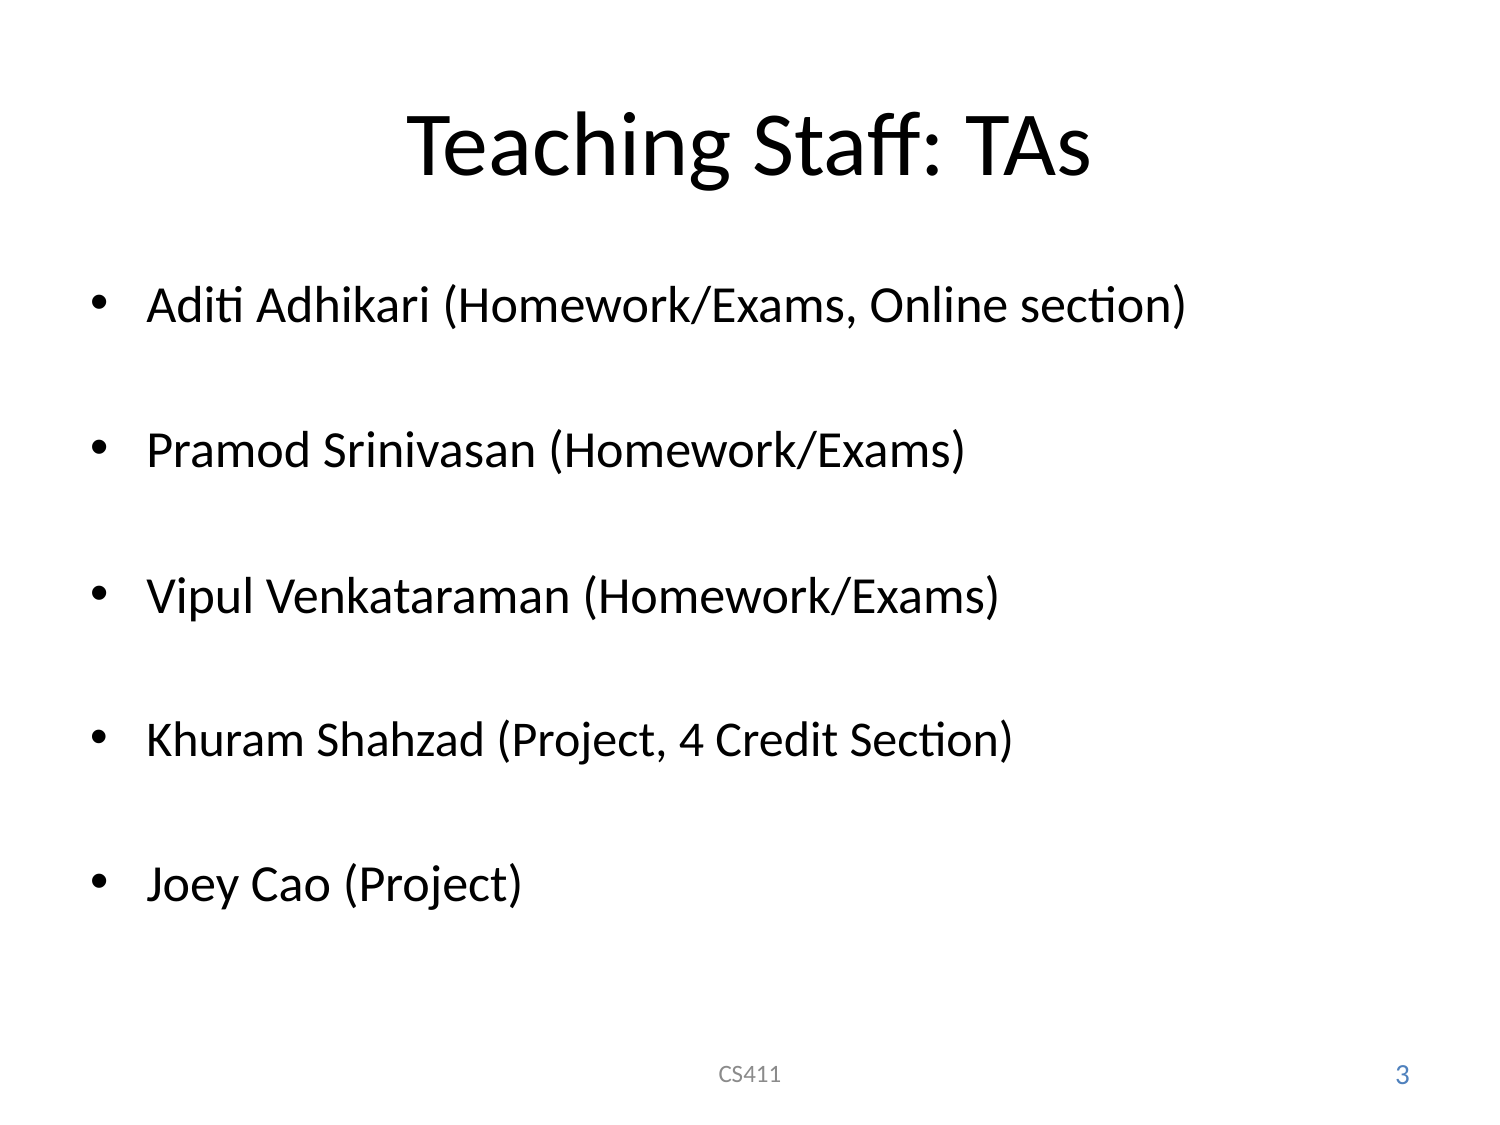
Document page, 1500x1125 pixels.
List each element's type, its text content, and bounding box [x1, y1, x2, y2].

footer CS411 [512, 1042, 988, 1103]
slide_number 3 [1074, 1042, 1425, 1103]
list Aditi Adhikari (Homework/Exams, Online section) Pramod Srinivasan (Homework/Exams) Vipul Venkataraman (Homework/Exams) Khuram Shahzad (Project, 4 Credit Section) Joey Cao (Project) [75, 262, 1425, 1005]
title Teaching Staff: TAs [75, 45, 1425, 233]
